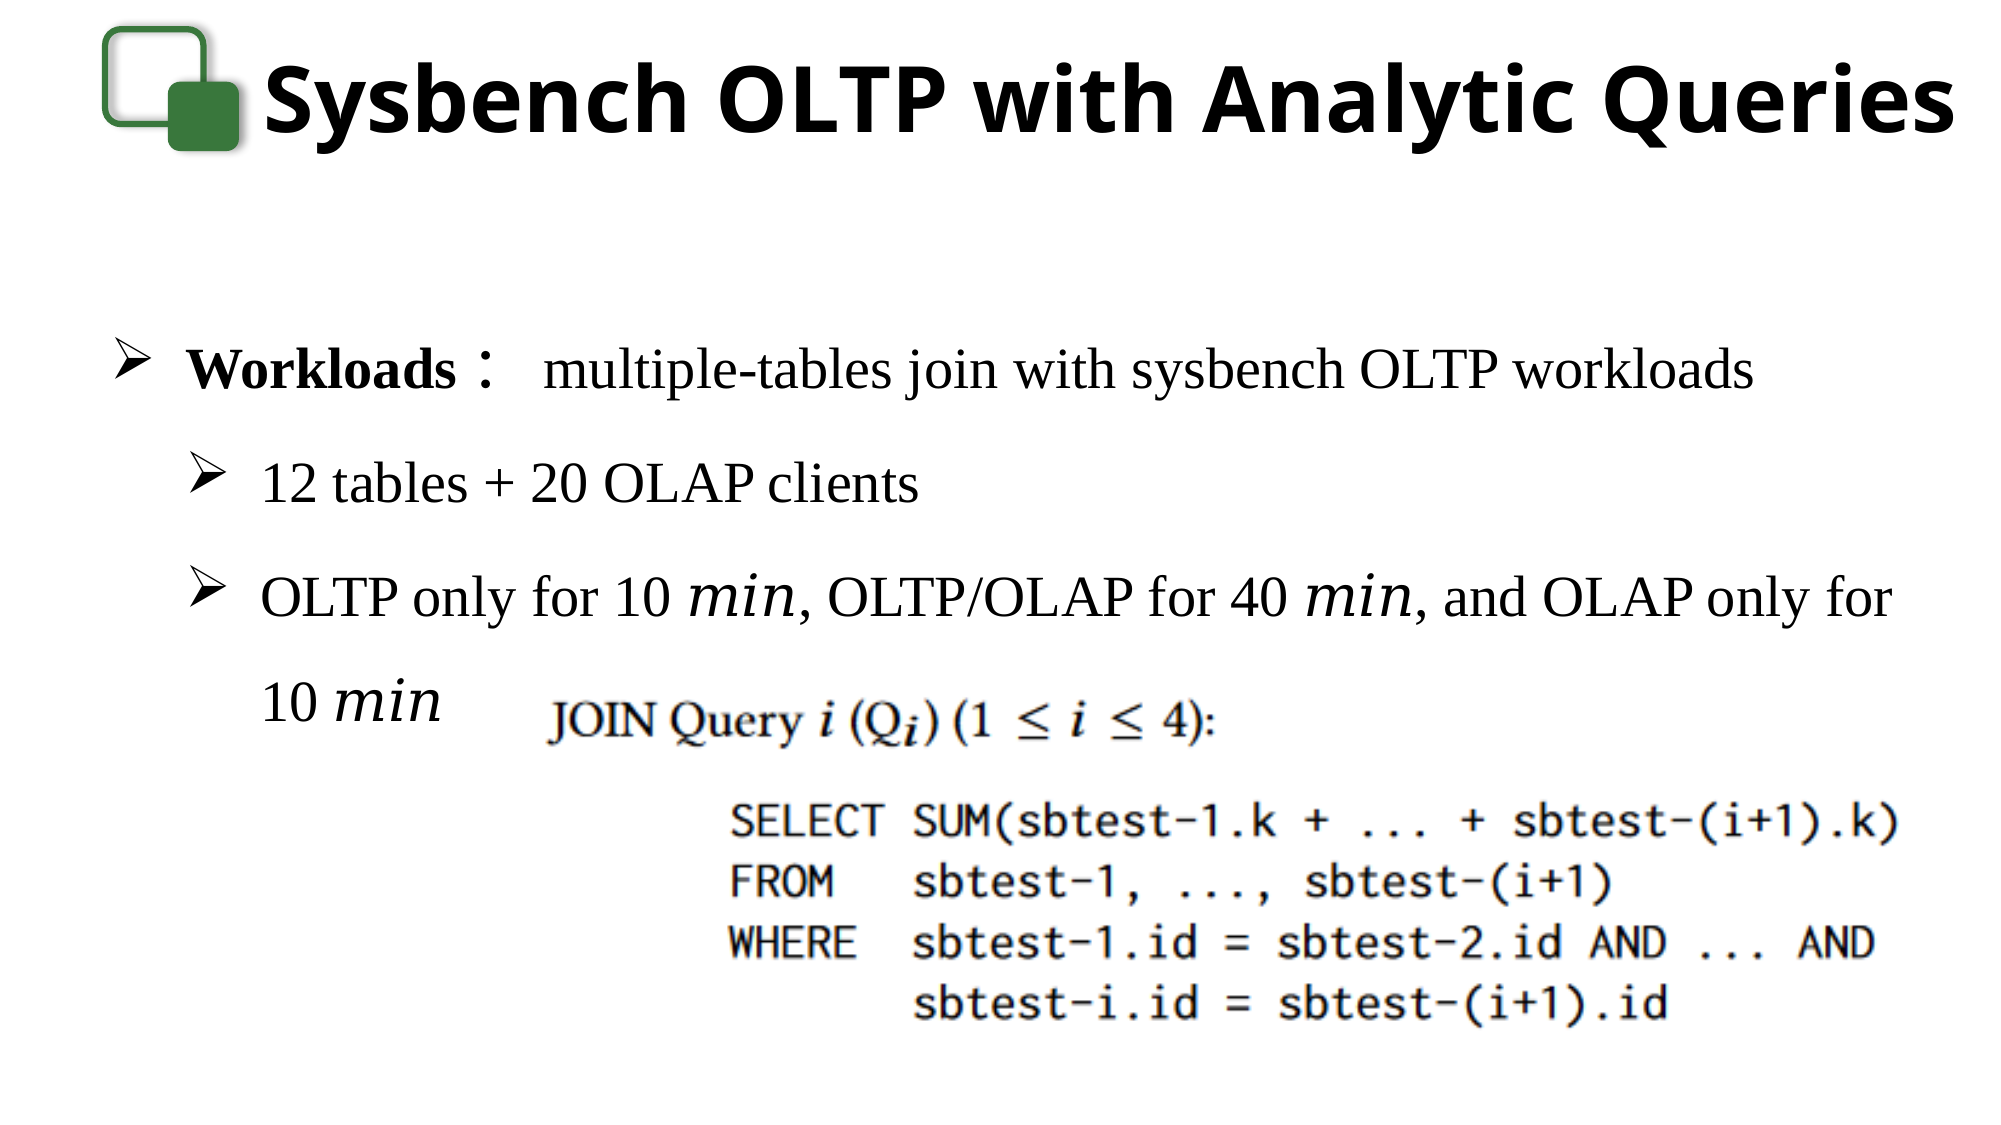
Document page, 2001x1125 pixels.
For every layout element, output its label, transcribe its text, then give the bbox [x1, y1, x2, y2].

text_box [167, 81, 239, 152]
text_box Sysbench OLTP with Analytic Queries [249, 33, 2000, 159]
text_box [104, 28, 205, 126]
picture [503, 662, 1933, 1084]
text_box Workloads：multiple-tables join with sysbench OLTP workloads 12 tables + 20 OLAP clients OLTP only for 10 𝑚𝑖𝑛, OLTP/OLAP for 40 𝑚𝑖𝑛, and OLAP only for 10 𝑚𝑖𝑛 [18, 288, 1953, 741]
